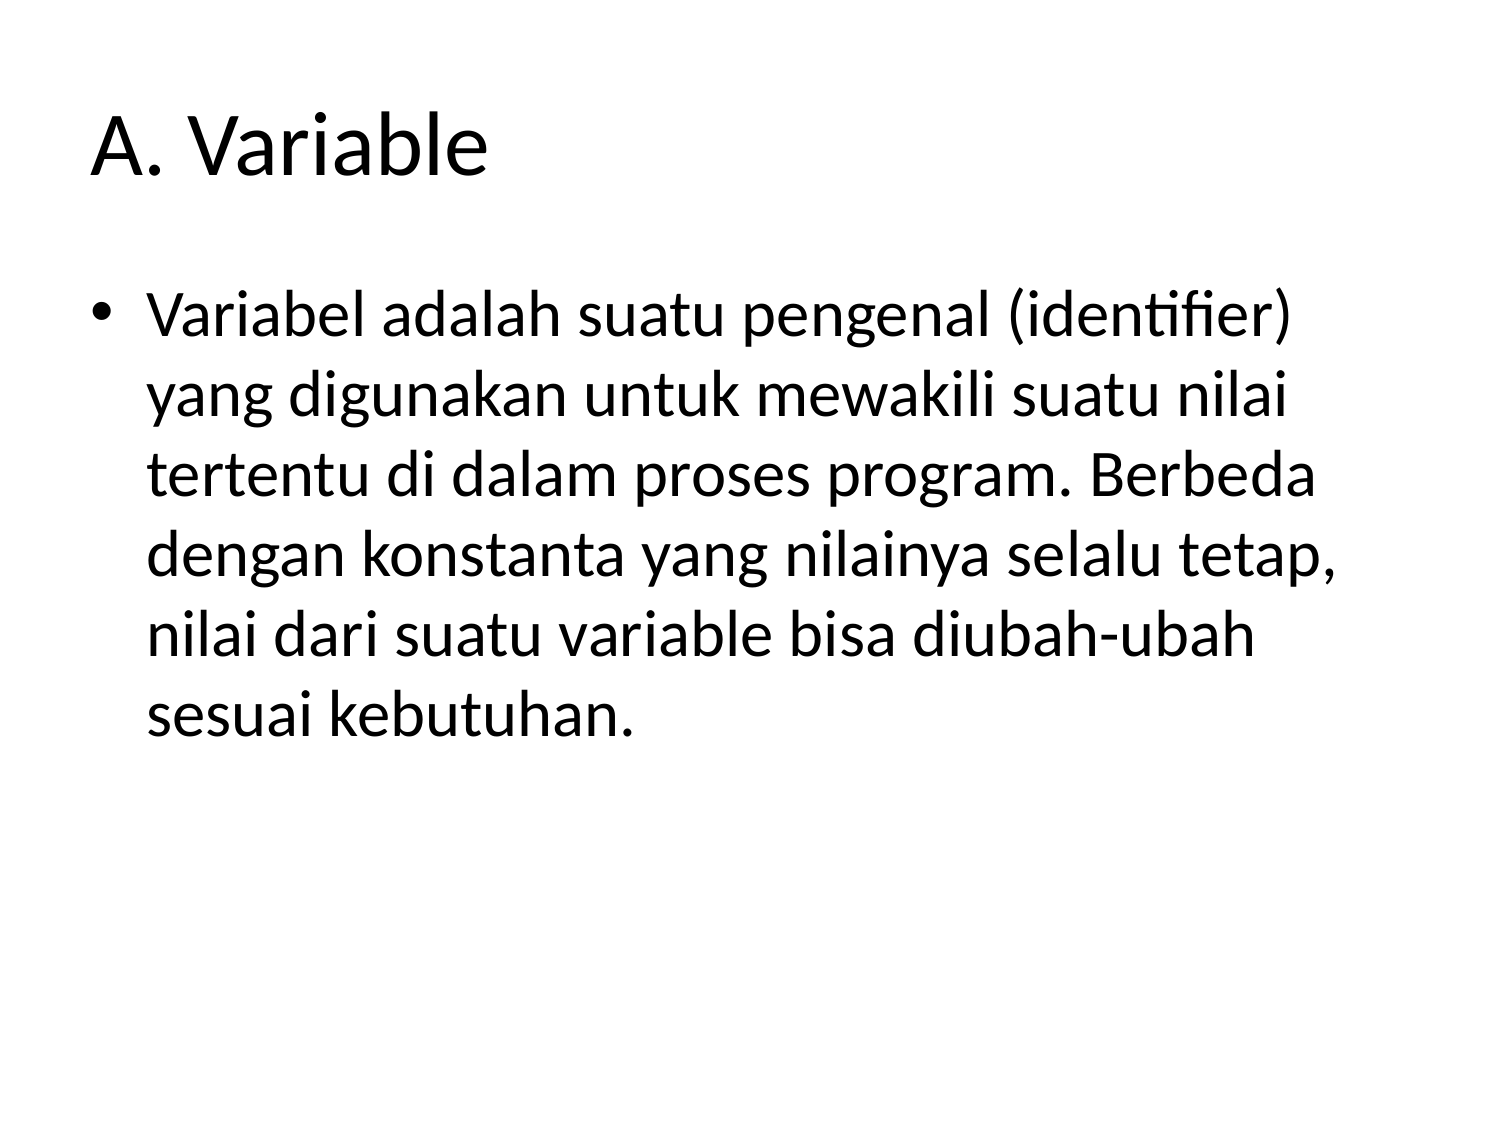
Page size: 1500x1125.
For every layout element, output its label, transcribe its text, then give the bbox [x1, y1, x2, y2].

title A. Variable [75, 45, 1425, 233]
list Variabel adalah suatu pengenal (identifier) yang digunakan untuk mewakili suatu nilai tertentu di dalam proses program. Berbeda dengan konstanta yang nilainya selalu tetap, nilai dari suatu variable bisa diubah-ubah sesuai kebutuhan. [75, 262, 1425, 1005]
